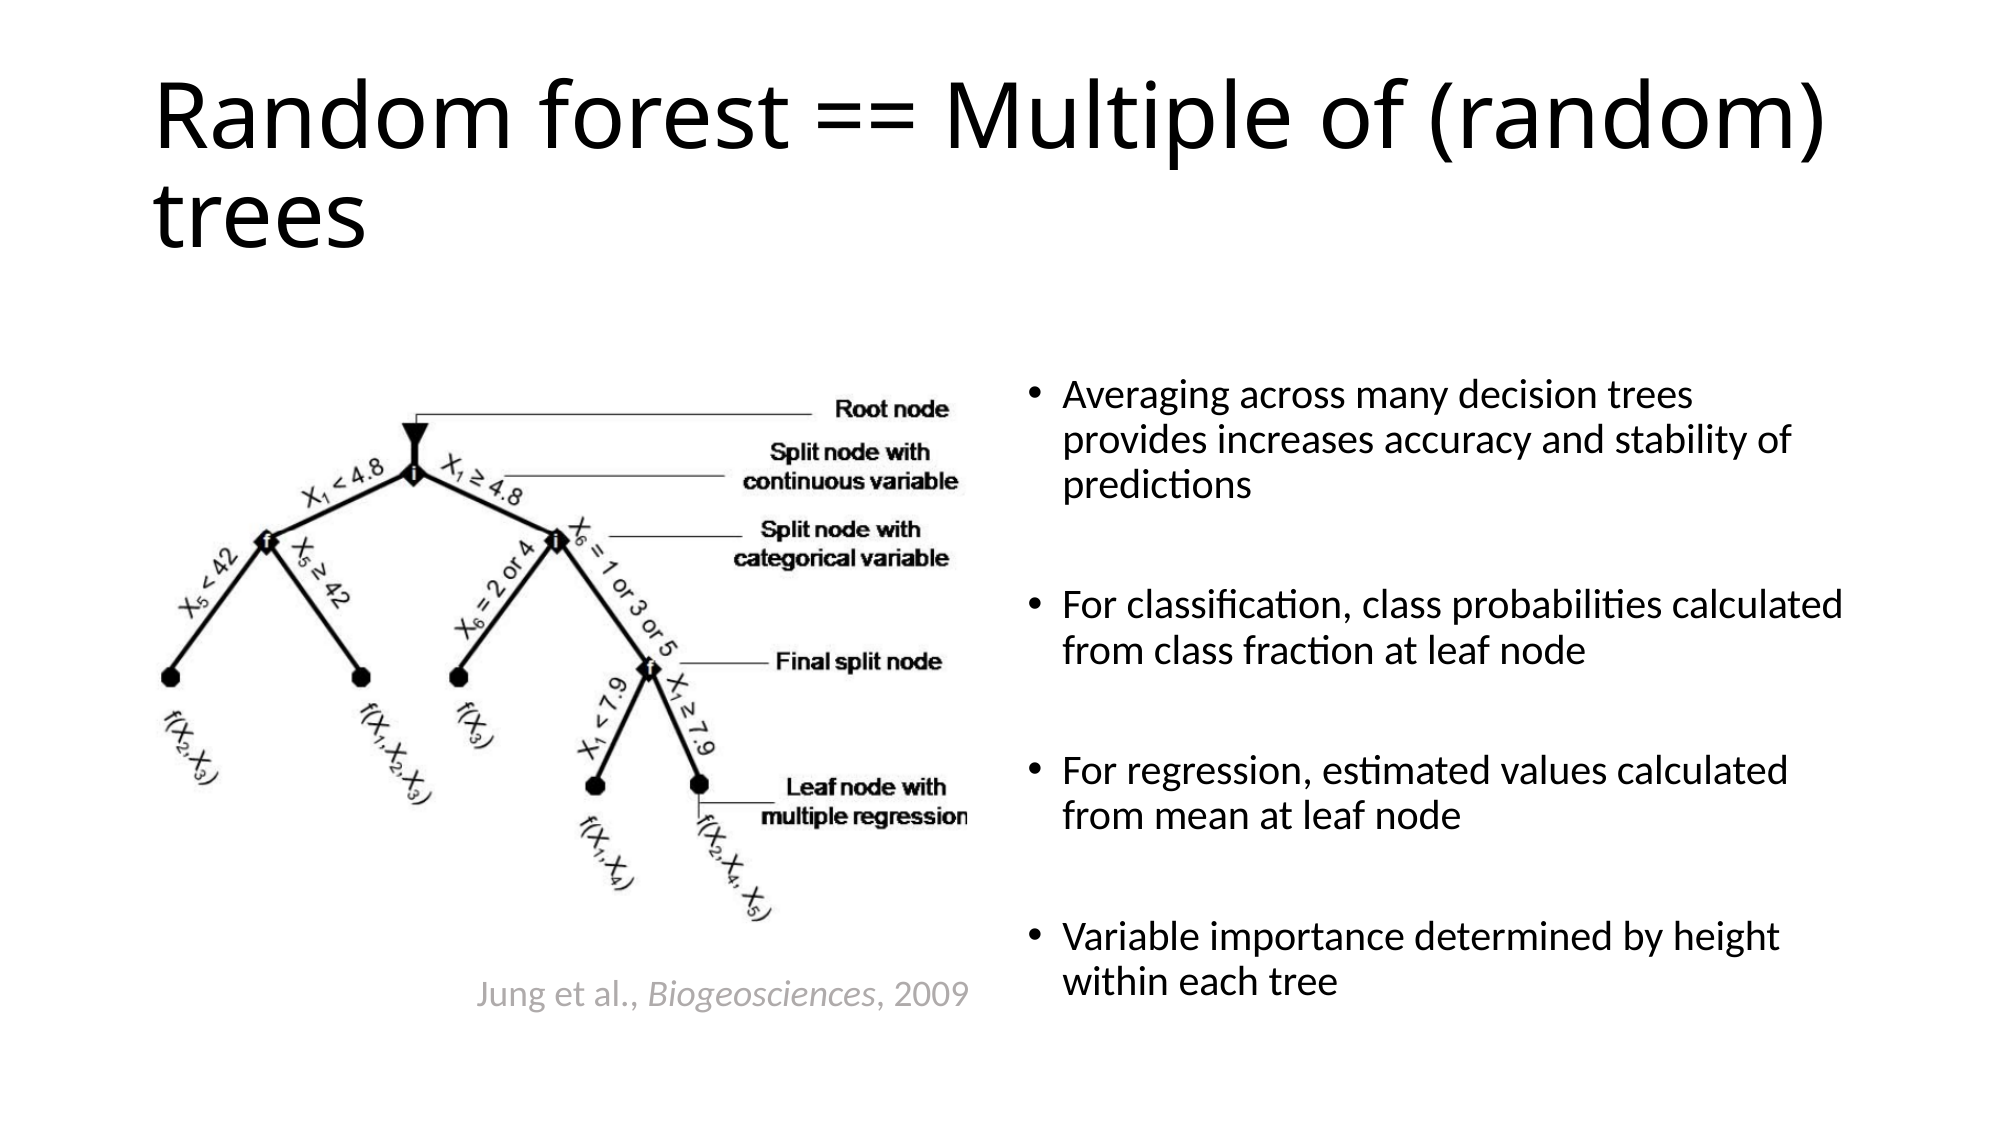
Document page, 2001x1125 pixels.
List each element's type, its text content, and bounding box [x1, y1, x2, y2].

list Averaging across many decision trees provides increases accuracy and stability of predictions For classification, class probabilities calculated from class fraction at leaf node For regression, estimated values calculated from mean at leaf node Variable importance determined by height within each tree [1012, 299, 1863, 1014]
text_box Jung et al., Biogeosciences, 2009 [461, 961, 988, 1022]
picture [137, 369, 988, 943]
title Random forest == Multiple of (random) trees [137, 59, 1863, 278]
